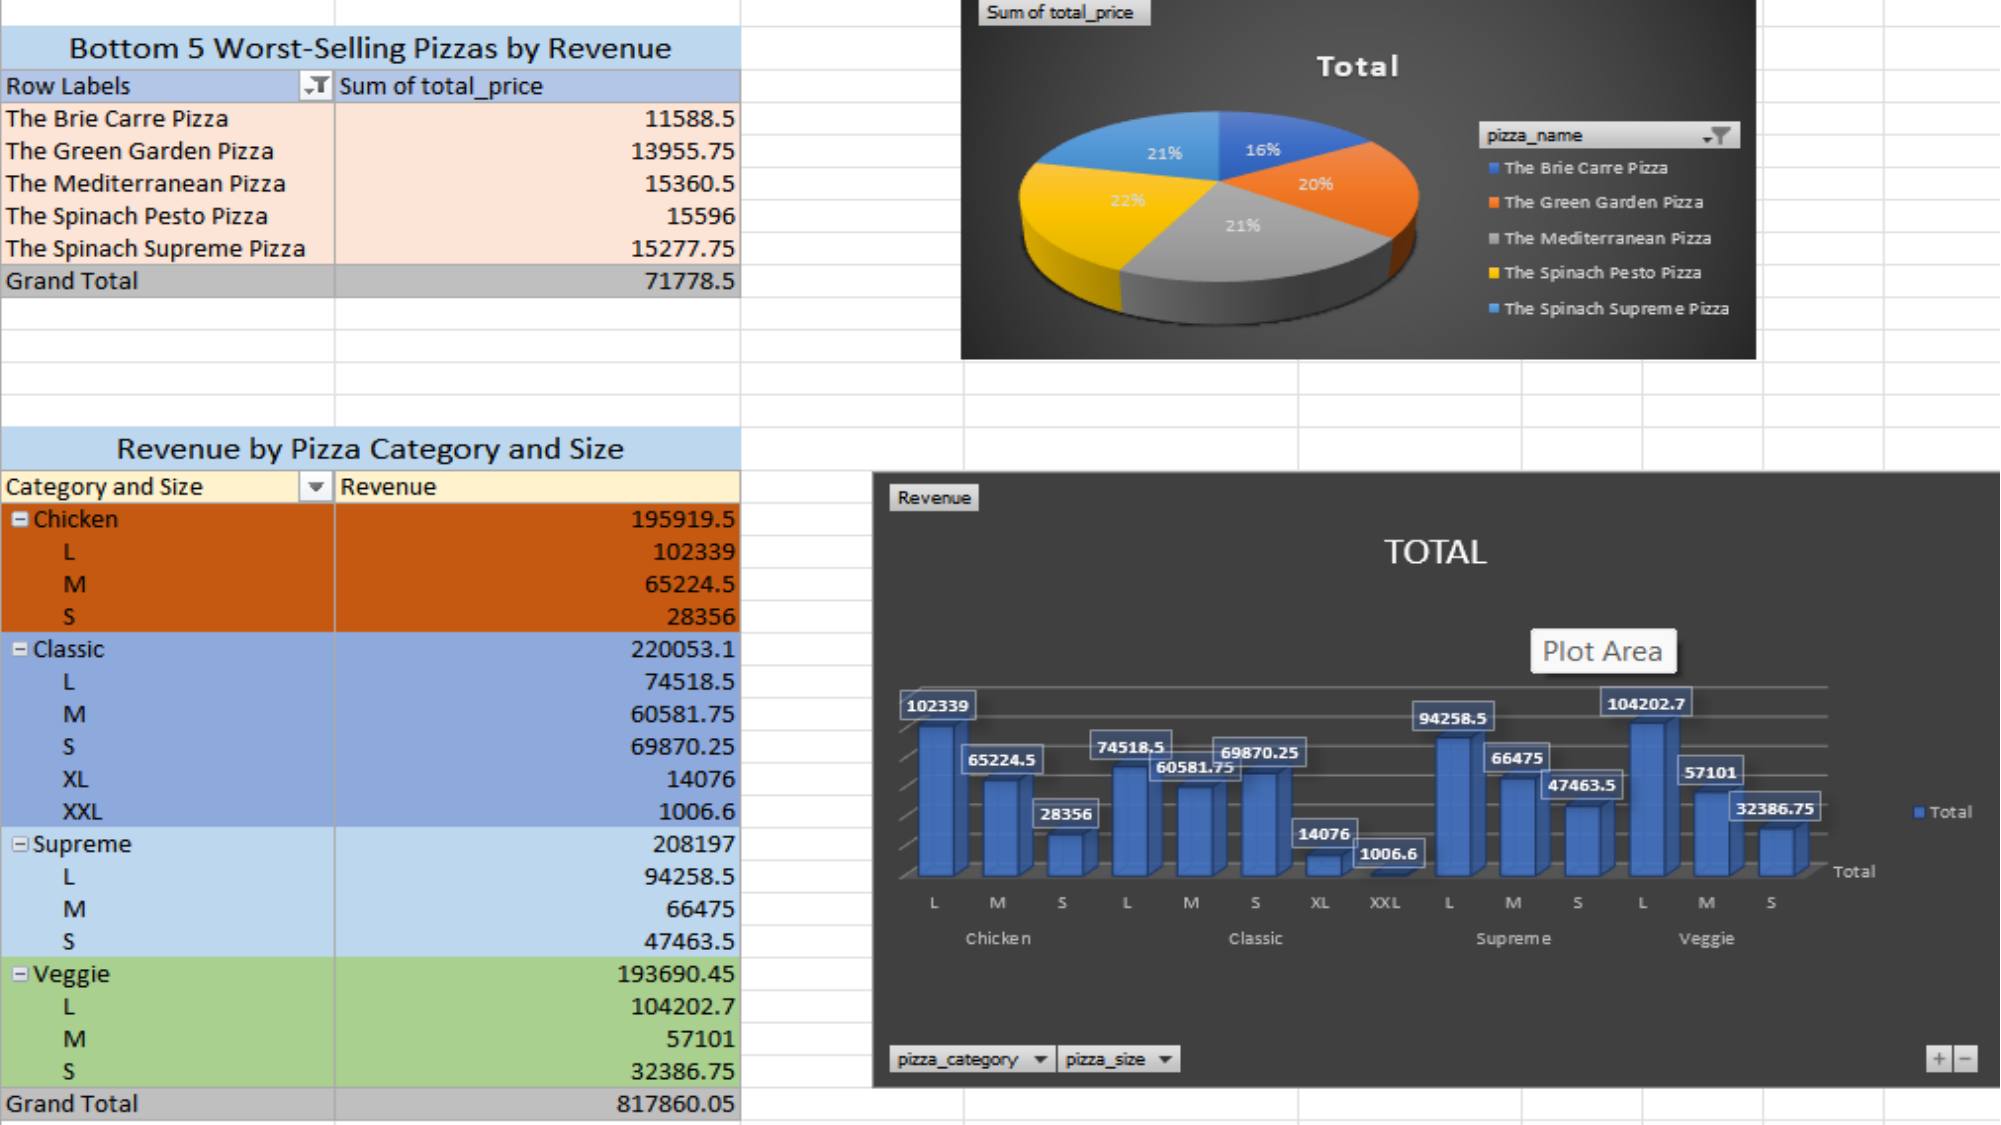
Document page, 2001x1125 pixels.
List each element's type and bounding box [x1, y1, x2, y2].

list [0, 0, 2000, 1125]
